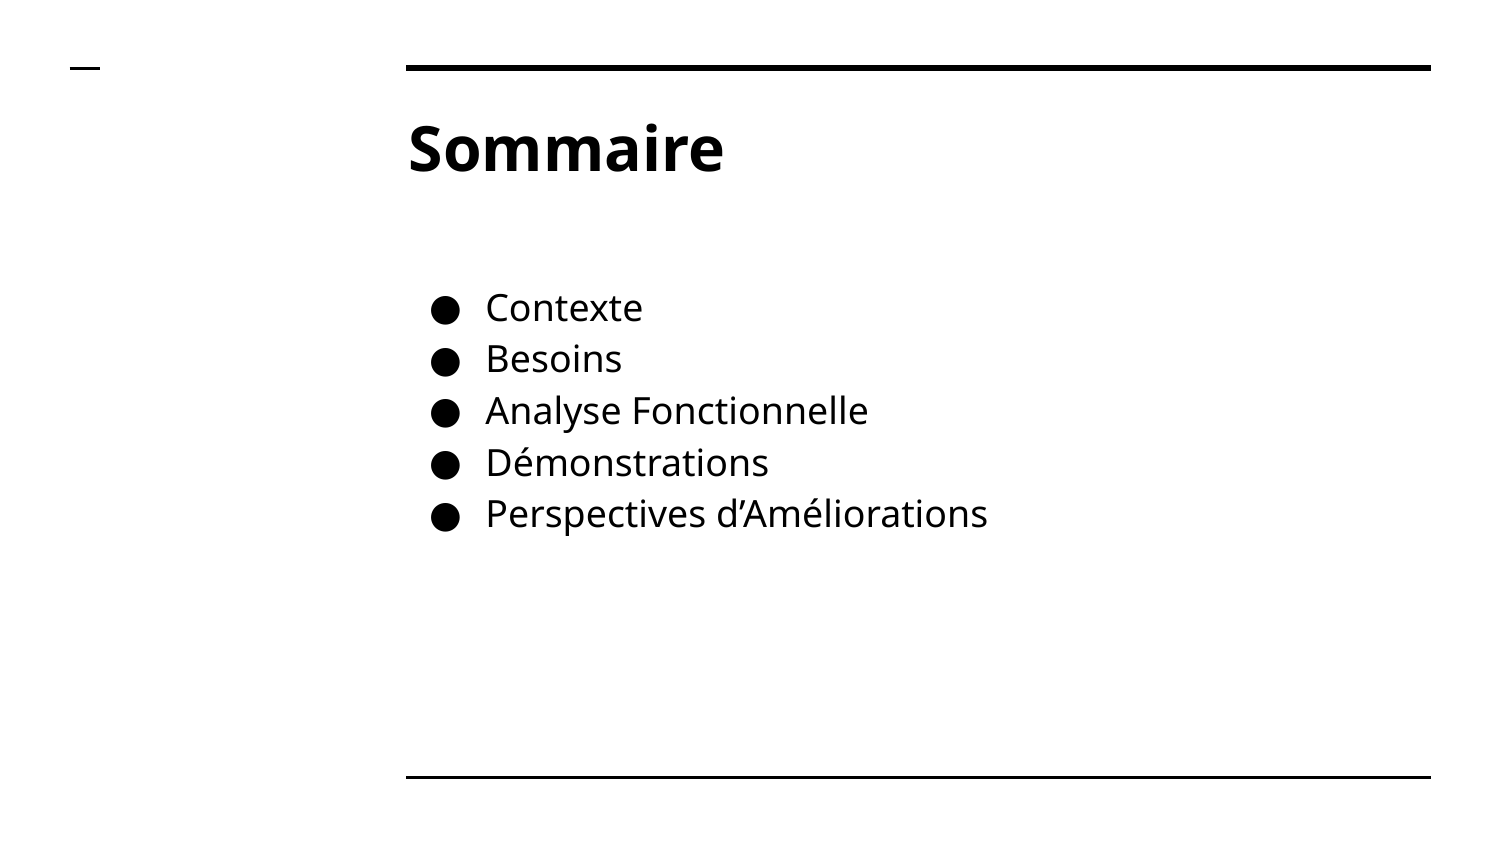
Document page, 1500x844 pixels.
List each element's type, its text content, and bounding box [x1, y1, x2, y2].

title Sommaire [393, 94, 1431, 199]
list Contexte Besoins Analyse Fonctionnelle Démonstrations Perspectives d’Améliorations [395, 261, 1433, 755]
